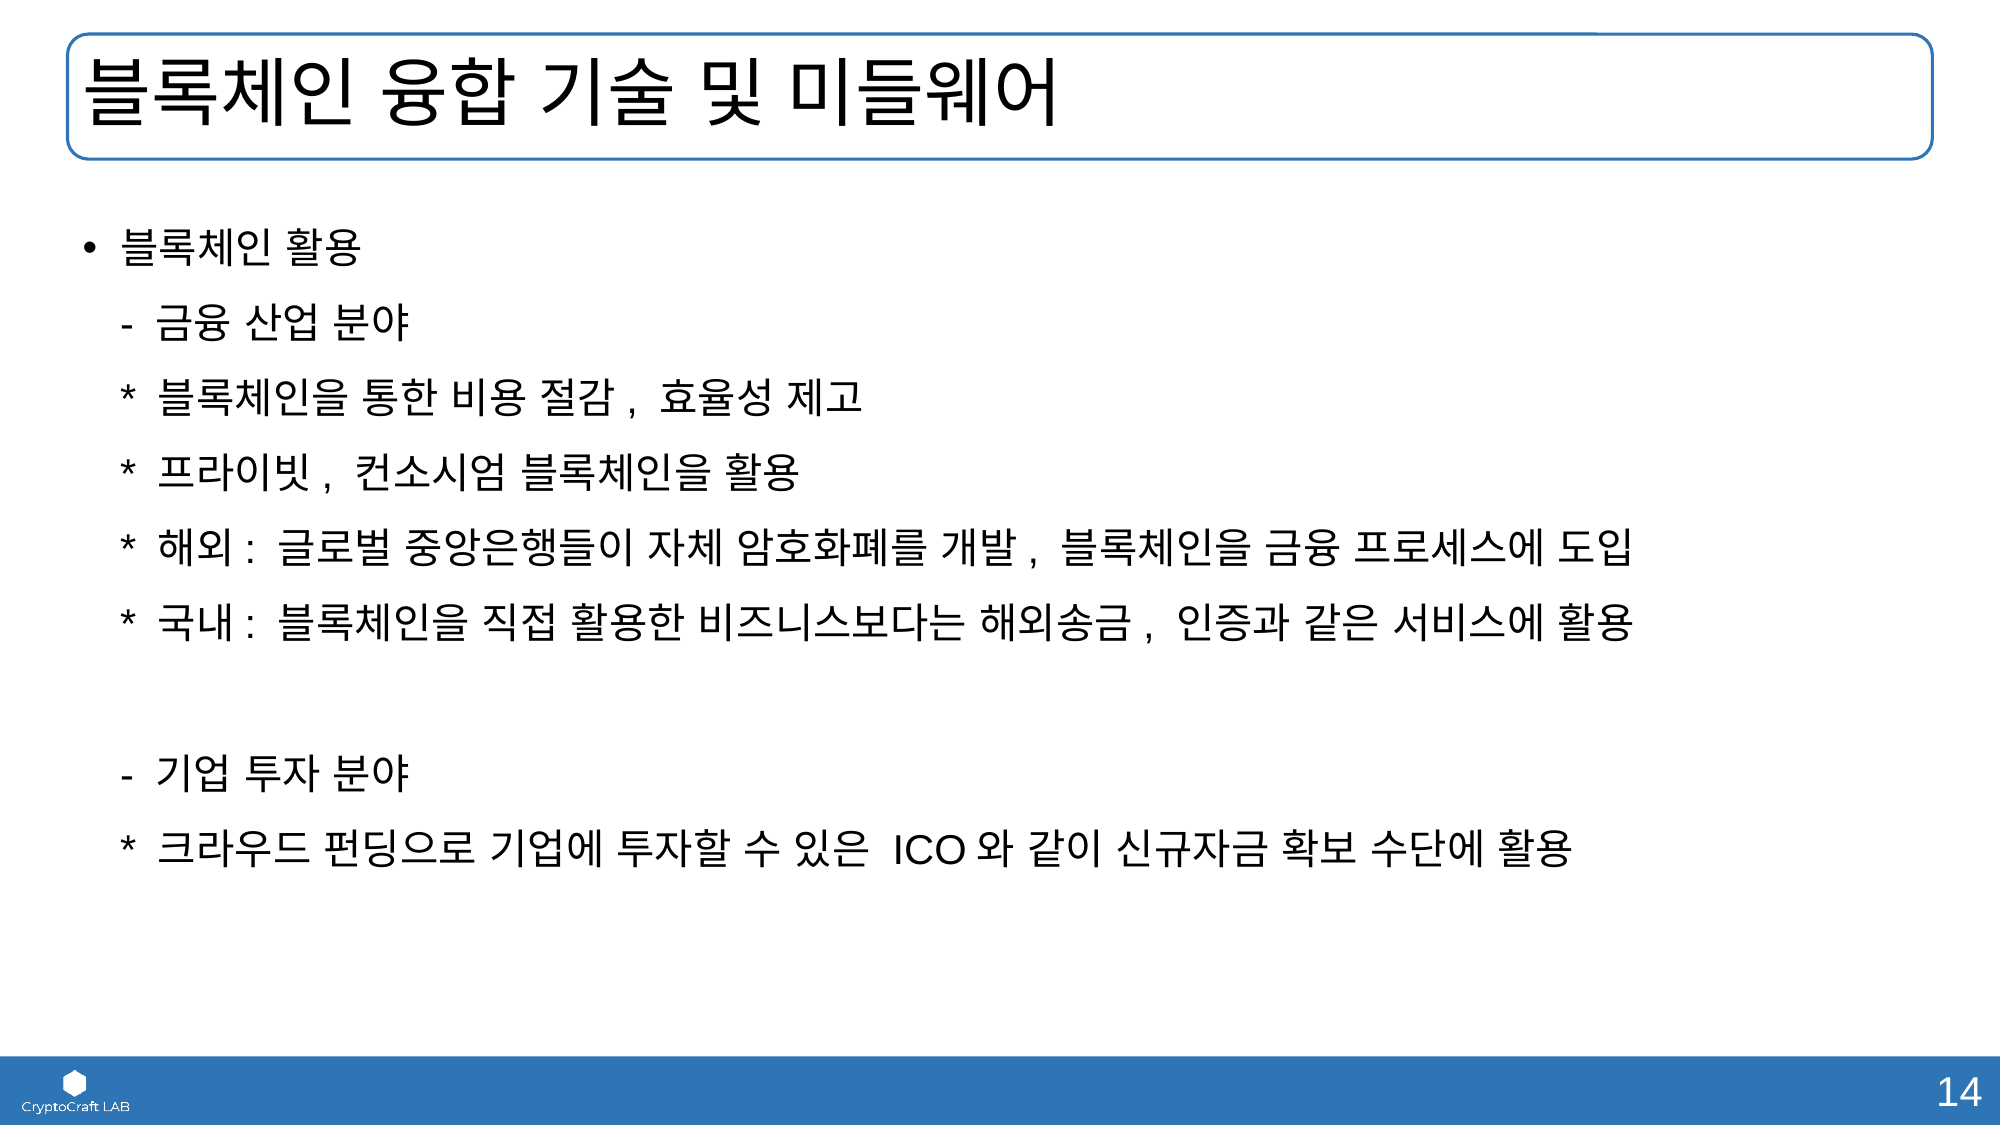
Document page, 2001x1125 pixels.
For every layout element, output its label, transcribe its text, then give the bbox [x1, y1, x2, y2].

list 블록체인 활용 - 금융 산업 분야 * 블록체인을 통한 비용 절감, 효율성 제고 * 프라이빗, 컨소시엄 블록체인을 활용 * 해외: 글로벌 중앙은행들이 자체 암호화폐를 개발, 블록체인을 금융 프로세스에 도입 * 국내: 블록체인을 직접 활용한 비즈니스보다는 해외송금, 인증과 같은 서비스에 활용 - 기업 투자 분야 * 크라우드 펀딩으로 기업에 투자할 수 있은 ICO와 같이 신규자금 확보 수단에 활용 [67, 189, 1933, 1019]
picture [13, 1061, 138, 1123]
title 블록체인 융합 기술 및 미들웨어 [67, 34, 1933, 160]
